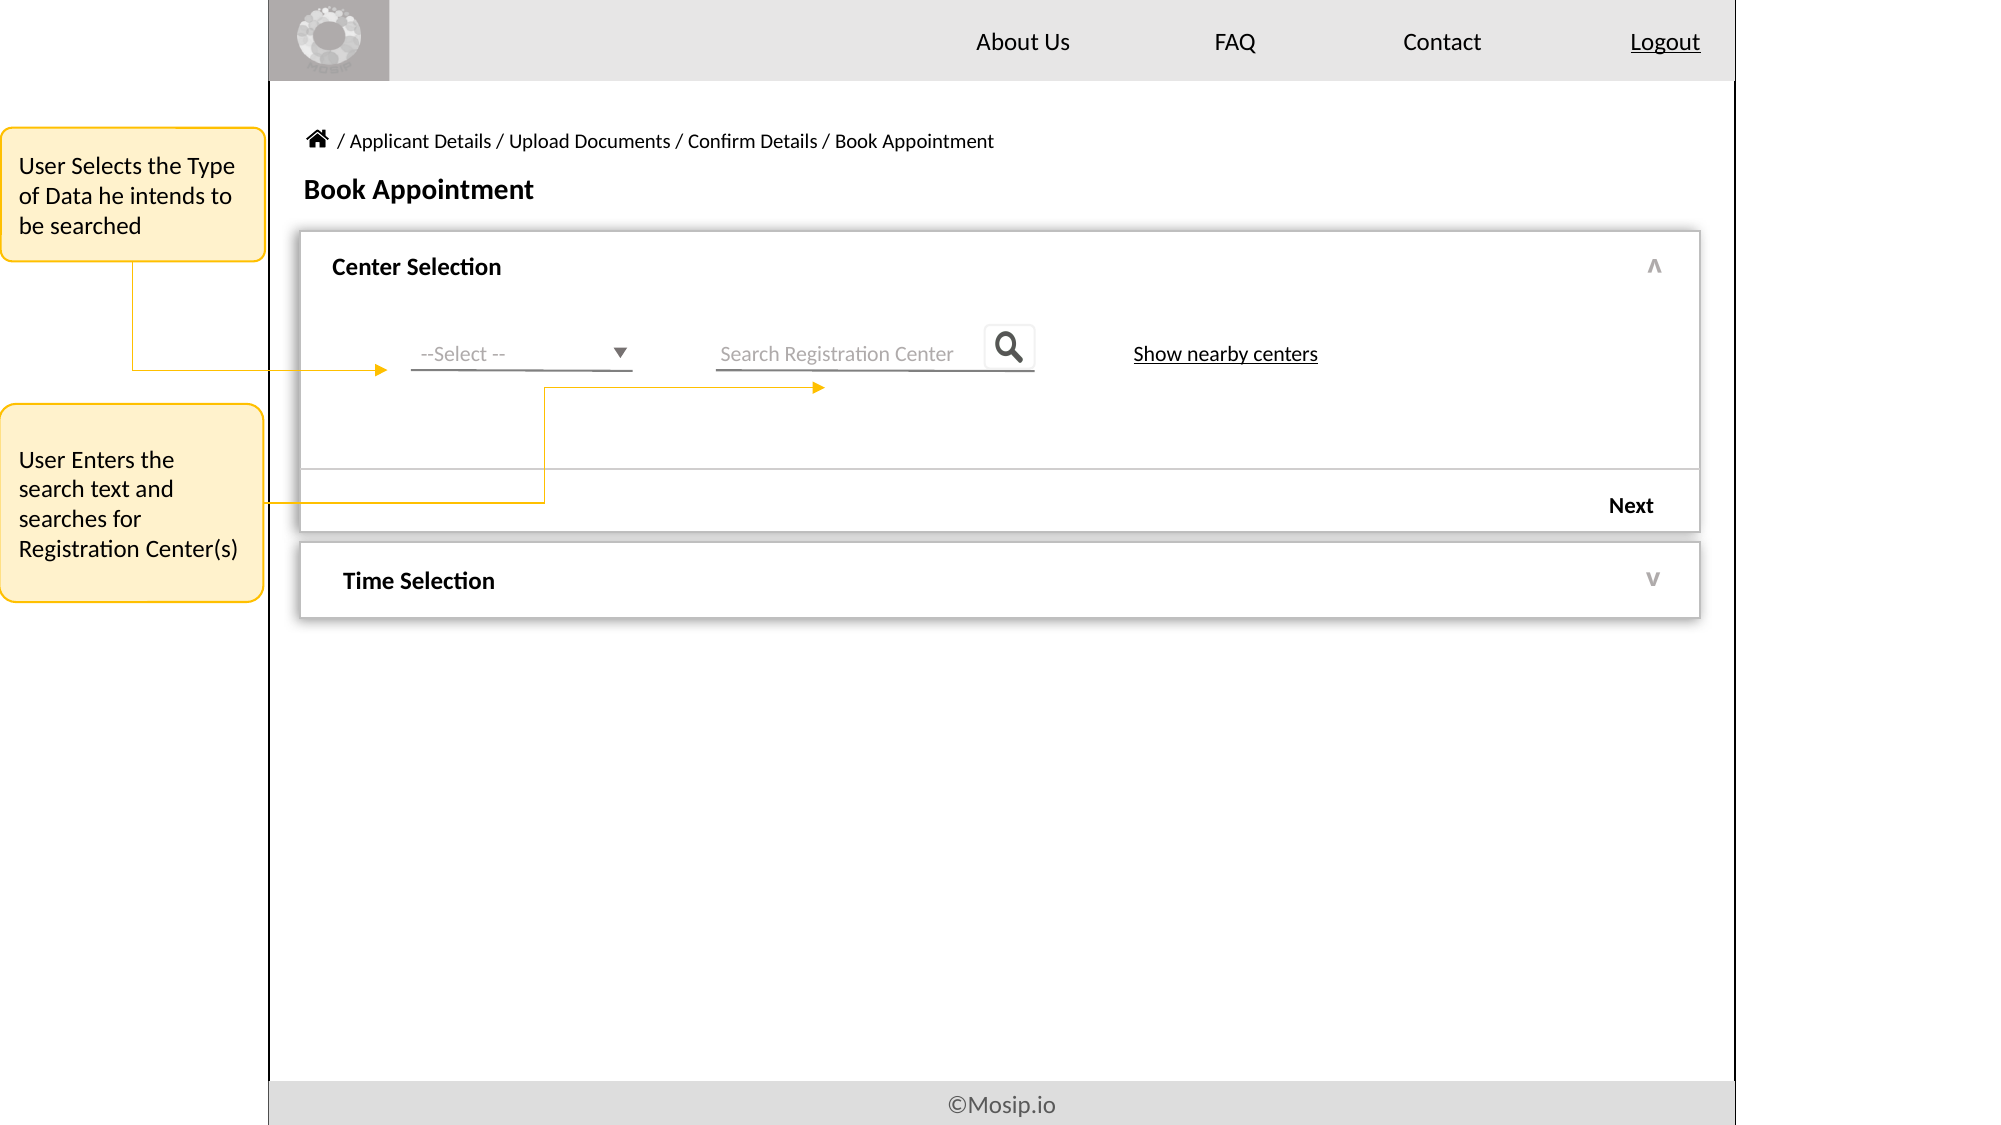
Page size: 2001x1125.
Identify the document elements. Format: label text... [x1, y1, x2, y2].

text_box v [1632, 247, 1677, 293]
text_box [268, 82, 1736, 1080]
text_box Center Selection [317, 243, 518, 289]
text_box [268, 0, 391, 82]
text_box User Enters the search text and searches for Registration Center(s) [0, 402, 265, 604]
text_box [391, 0, 1736, 82]
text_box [702, 324, 1035, 374]
text_box v [1631, 554, 1676, 599]
text_box [299, 230, 1701, 533]
text_box [299, 541, 1701, 619]
picture [297, 6, 361, 74]
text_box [205, 188, 315, 444]
text_box Time Selection [328, 556, 511, 602]
text_box / Applicant Details / Upload Documents / Confirm Details / Book Appointment [322, 120, 1032, 161]
text_box Logout [1612, 17, 1719, 63]
text_box Next [1594, 482, 1669, 525]
text_box Show nearby centers [1118, 331, 1334, 373]
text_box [263, 387, 825, 503]
text_box About Us [959, 17, 1088, 63]
picture [306, 127, 329, 150]
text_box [401, 332, 633, 374]
text_box ©Mosip.io [268, 1080, 1736, 1125]
text_box User Selects the Type of Data he intends to be searched [0, 126, 267, 263]
text_box Book Appointment [289, 162, 631, 213]
text_box Contact [1382, 17, 1503, 63]
text_box FAQ [1197, 17, 1273, 63]
